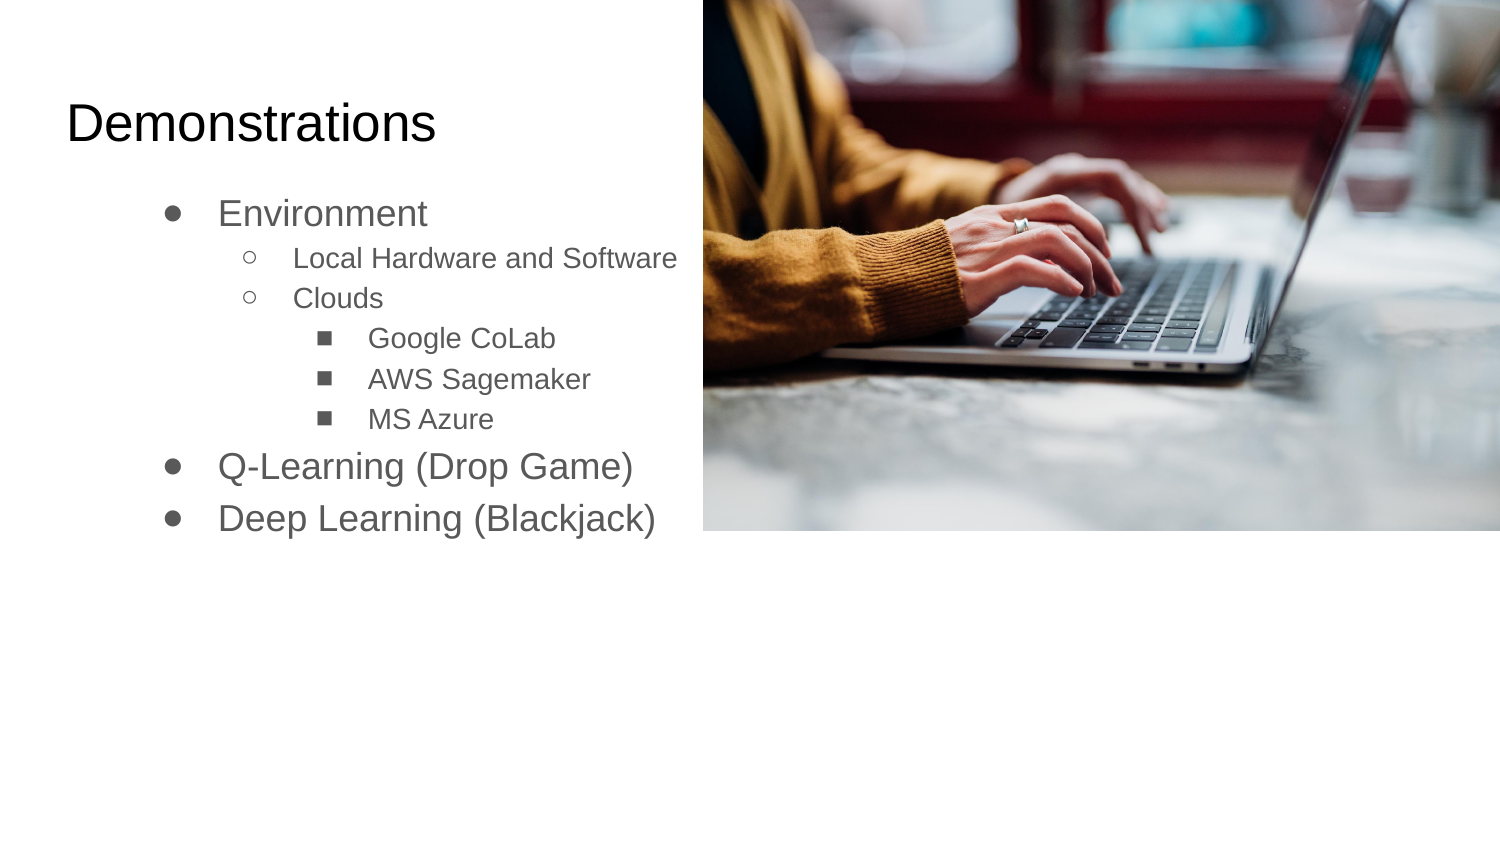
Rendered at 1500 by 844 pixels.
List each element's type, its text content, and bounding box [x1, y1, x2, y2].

title Demonstrations [51, 72, 698, 167]
picture [703, 0, 1500, 531]
list Environment Local Hardware and Software Clouds Google CoLab AWS Sagemaker MS Azure Q-Learning (Drop Game) Deep Learning (Blackjack) [127, 166, 1500, 728]
